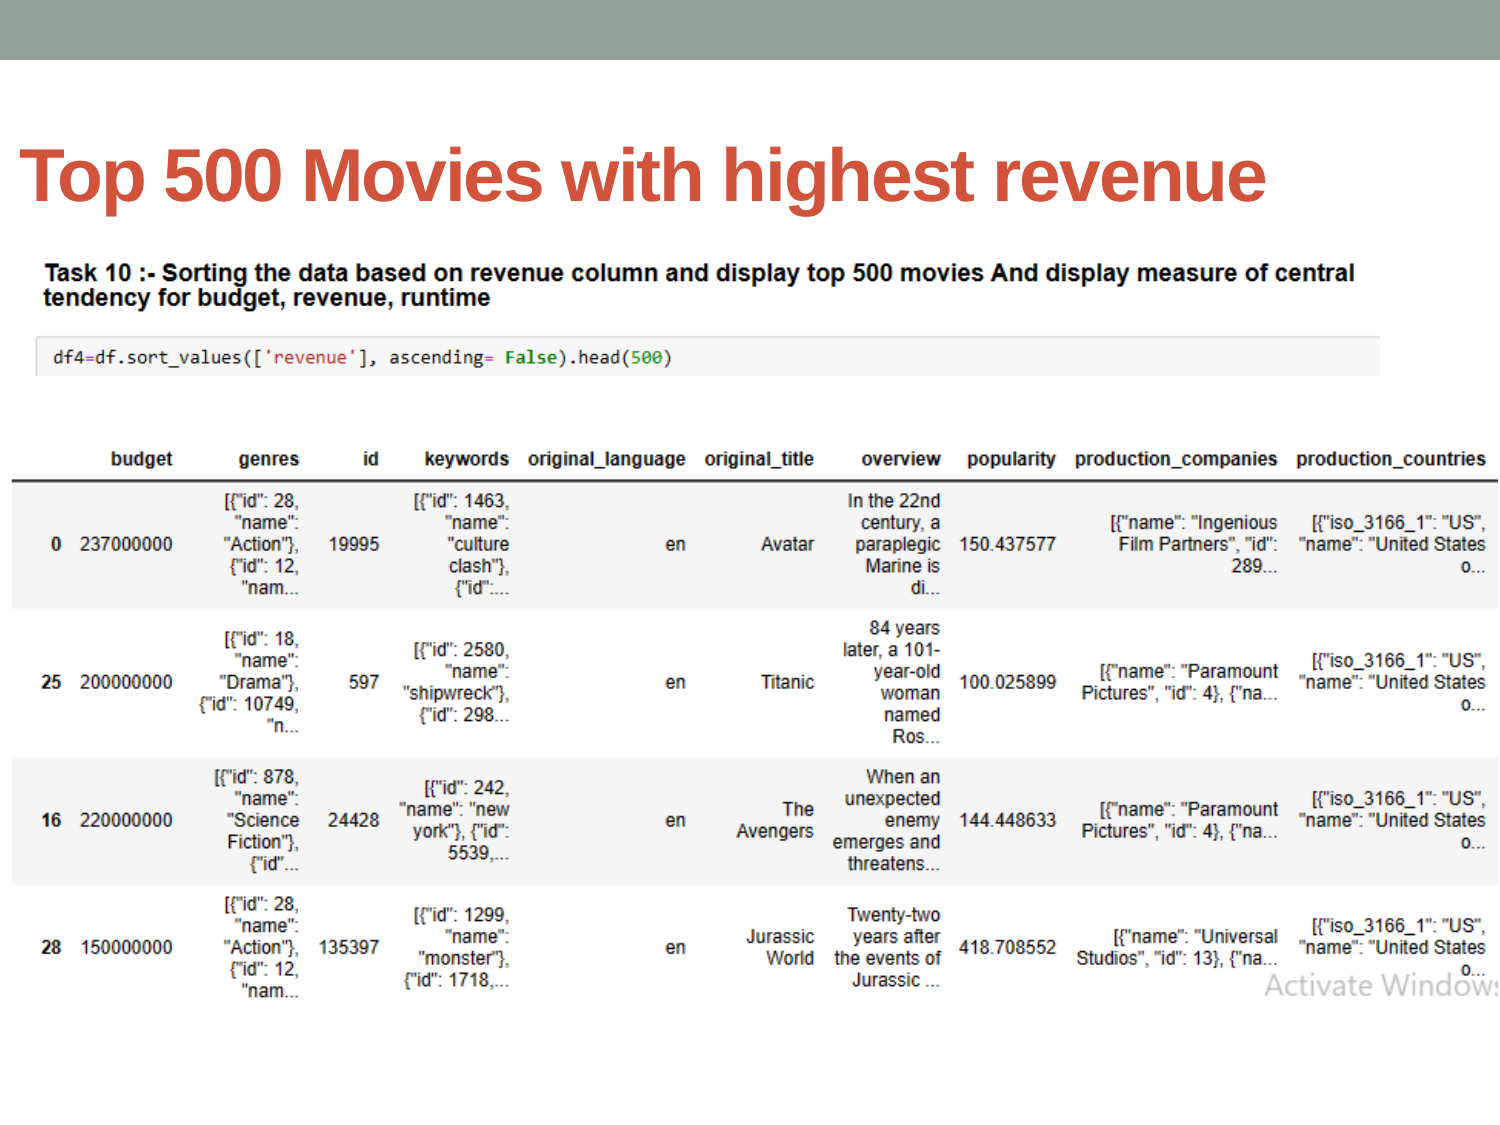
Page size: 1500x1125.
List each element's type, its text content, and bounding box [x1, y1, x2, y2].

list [29, 243, 1380, 376]
title Top 500 Movies with highest revenue [4, 125, 1355, 218]
picture [9, 444, 1499, 1011]
